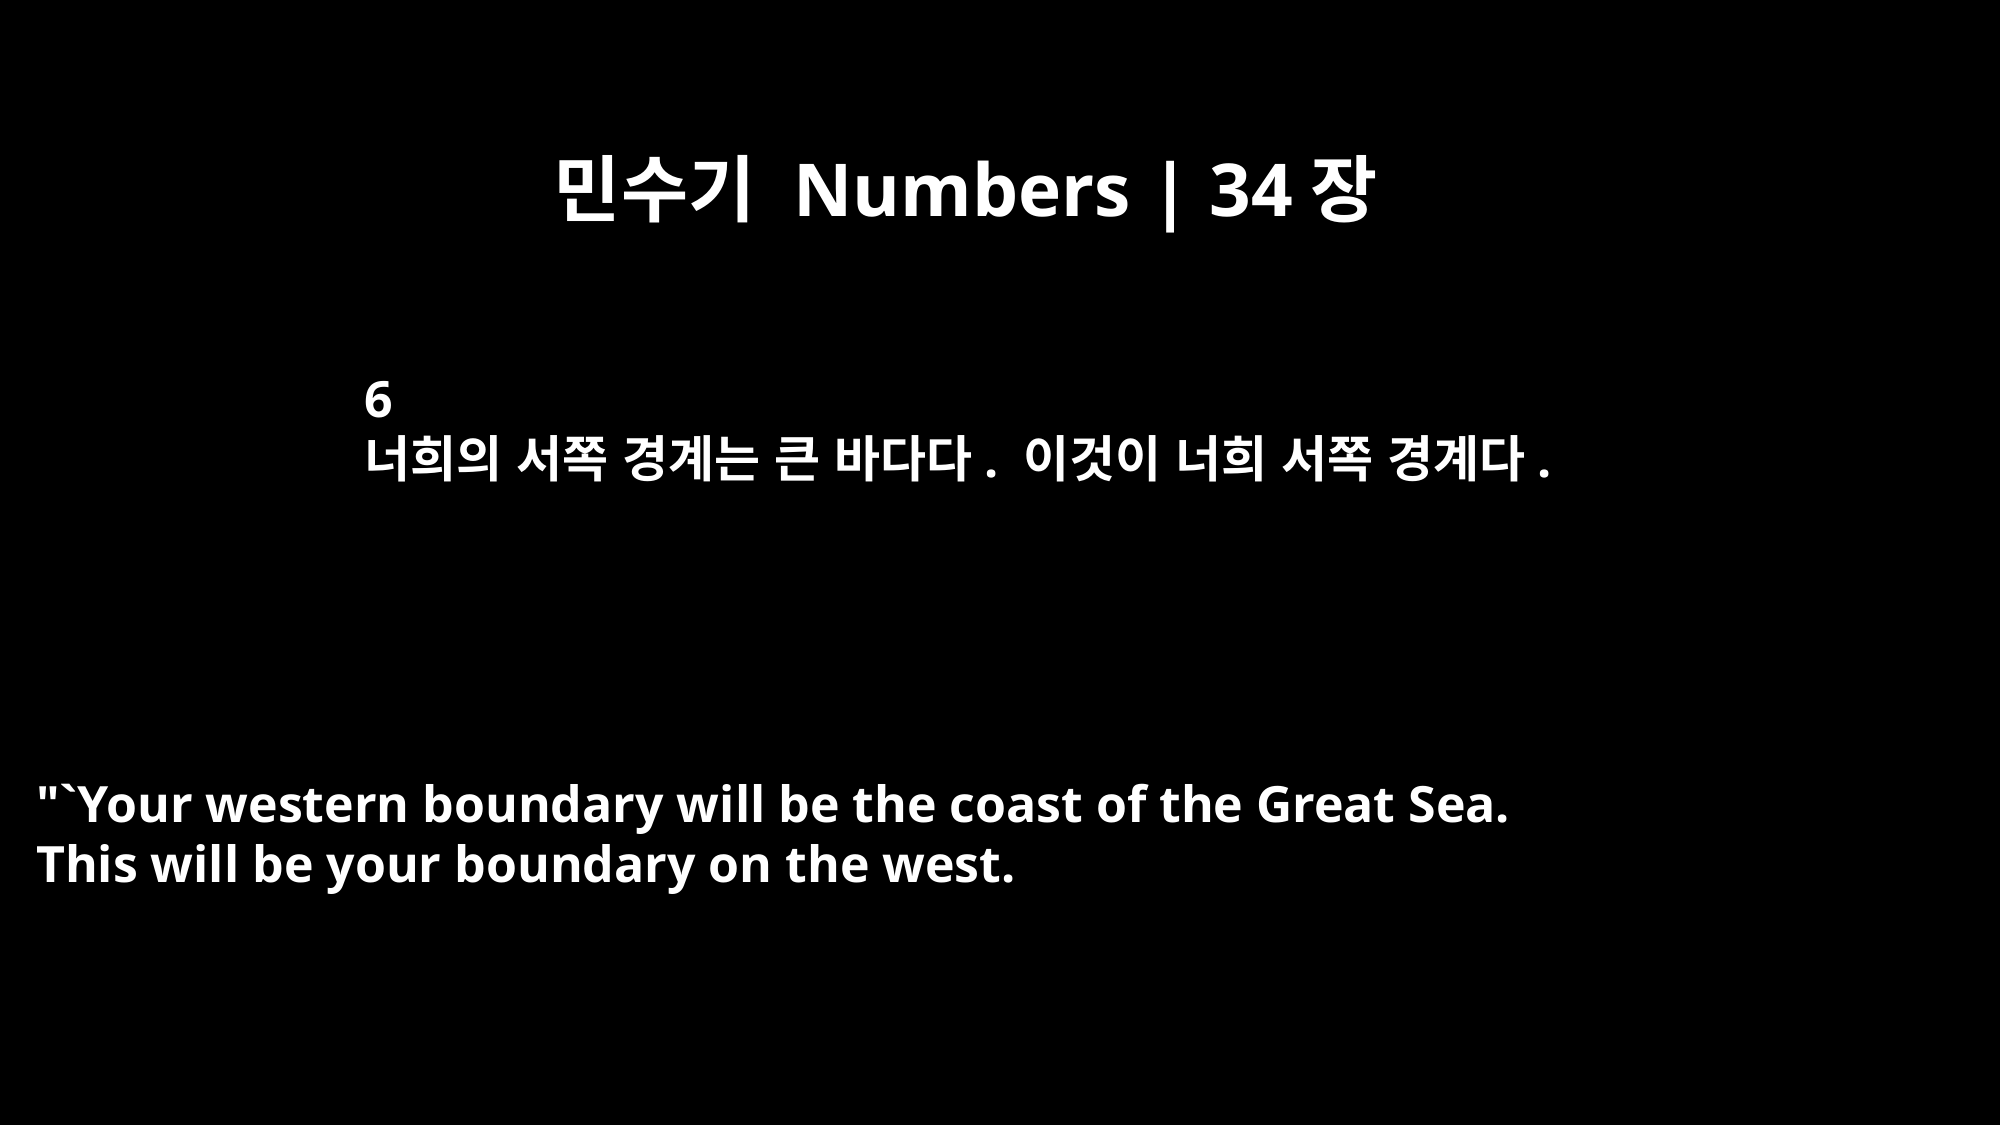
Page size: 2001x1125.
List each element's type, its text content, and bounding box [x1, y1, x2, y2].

text_box 민수기 Numbers | 34장 [538, 136, 1393, 239]
text_box "`Your western boundary will be the coast of the Great Sea. This will be your boundary on the west. [21, 764, 1526, 900]
text_box 6 너희의 서쪽 경계는 큰 바다다. 이것이 너희 서쪽 경계다. [349, 359, 1568, 495]
